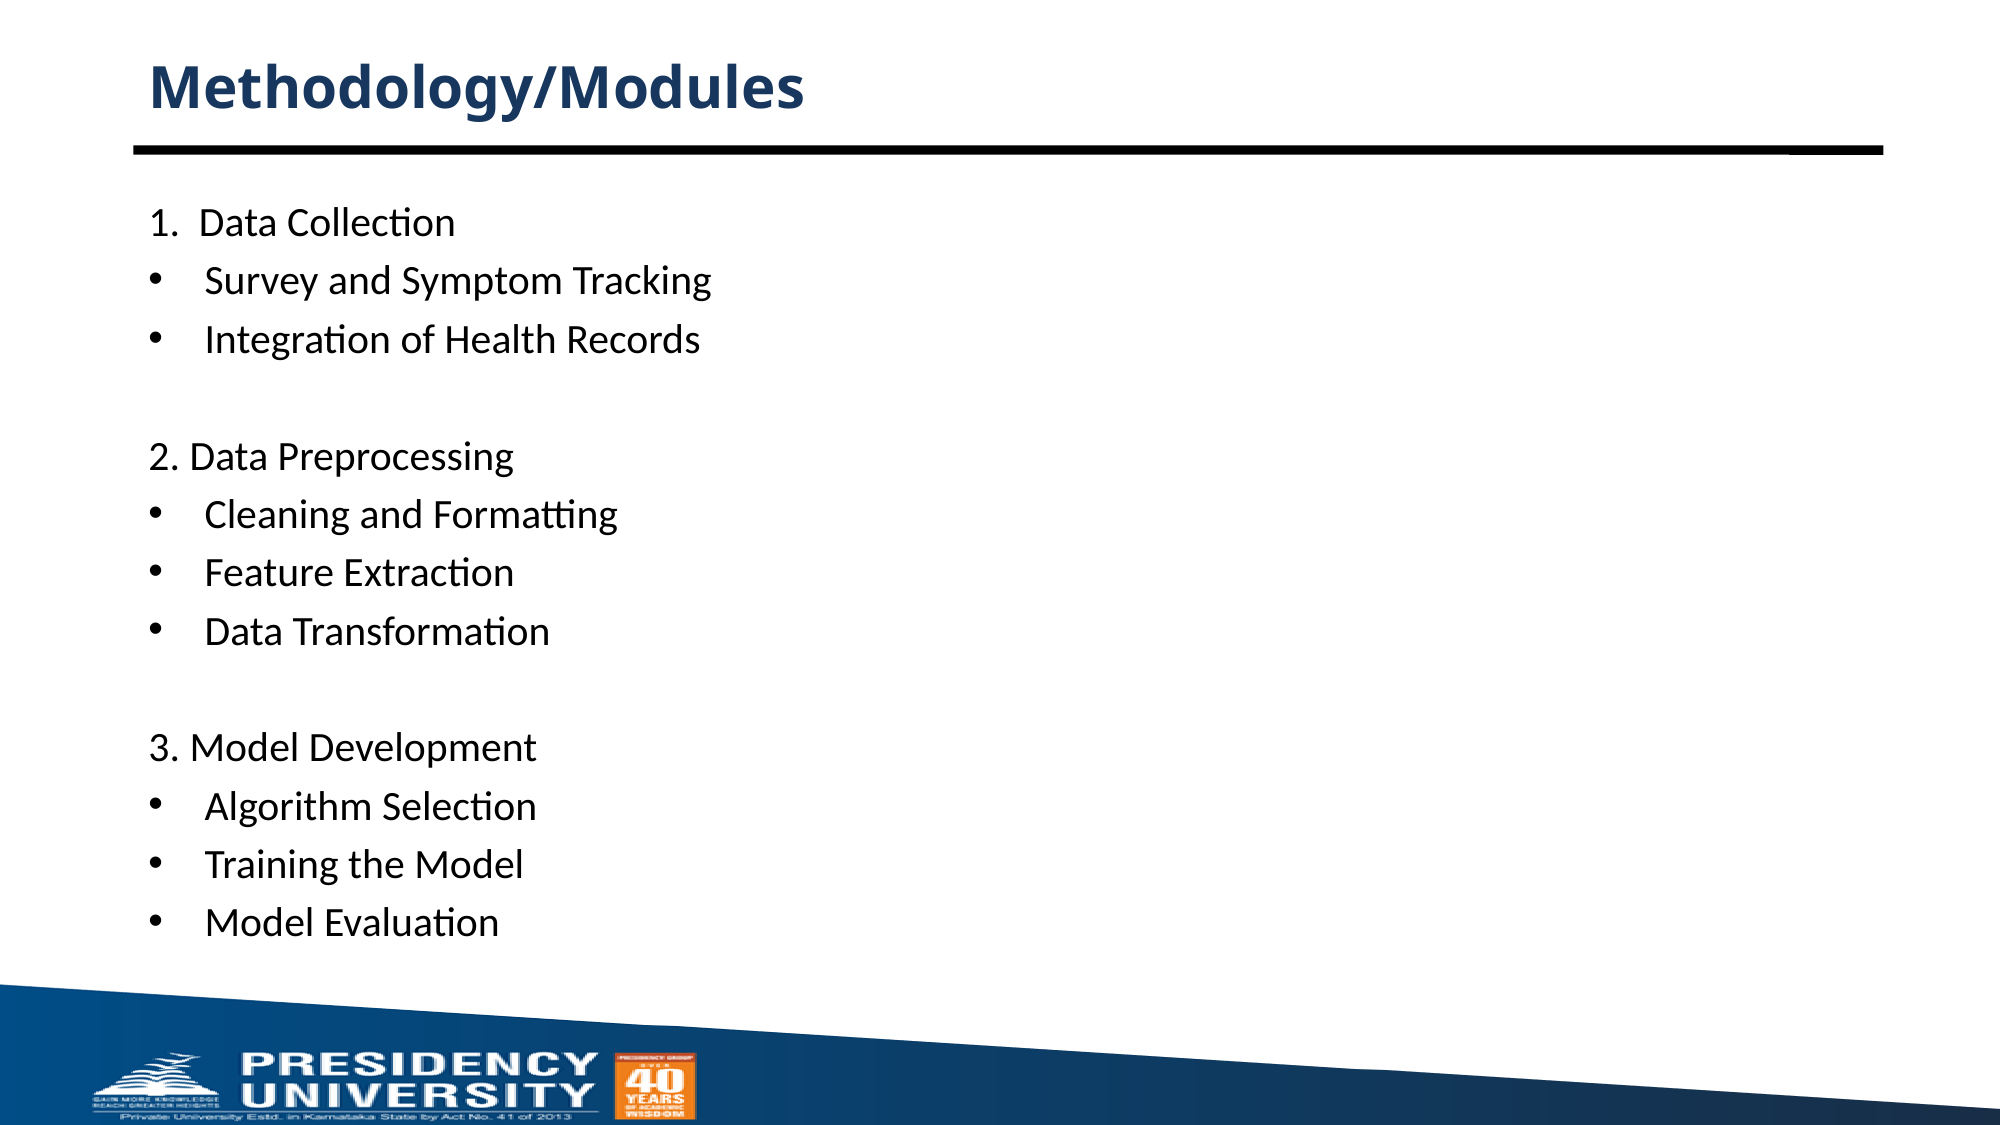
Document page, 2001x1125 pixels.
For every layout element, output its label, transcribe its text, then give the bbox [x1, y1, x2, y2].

list 1. Data Collection Survey and Symptom Tracking Integration of Health Records 2. Data Preprocessing Cleaning and Formatting Feature Extraction Data Transformation 3. Model Development Algorithm Selection Training the Model Model Evaluation [133, 187, 1884, 1000]
title Methodology/Modules [133, 45, 1884, 125]
picture [0, 982, 2000, 1125]
